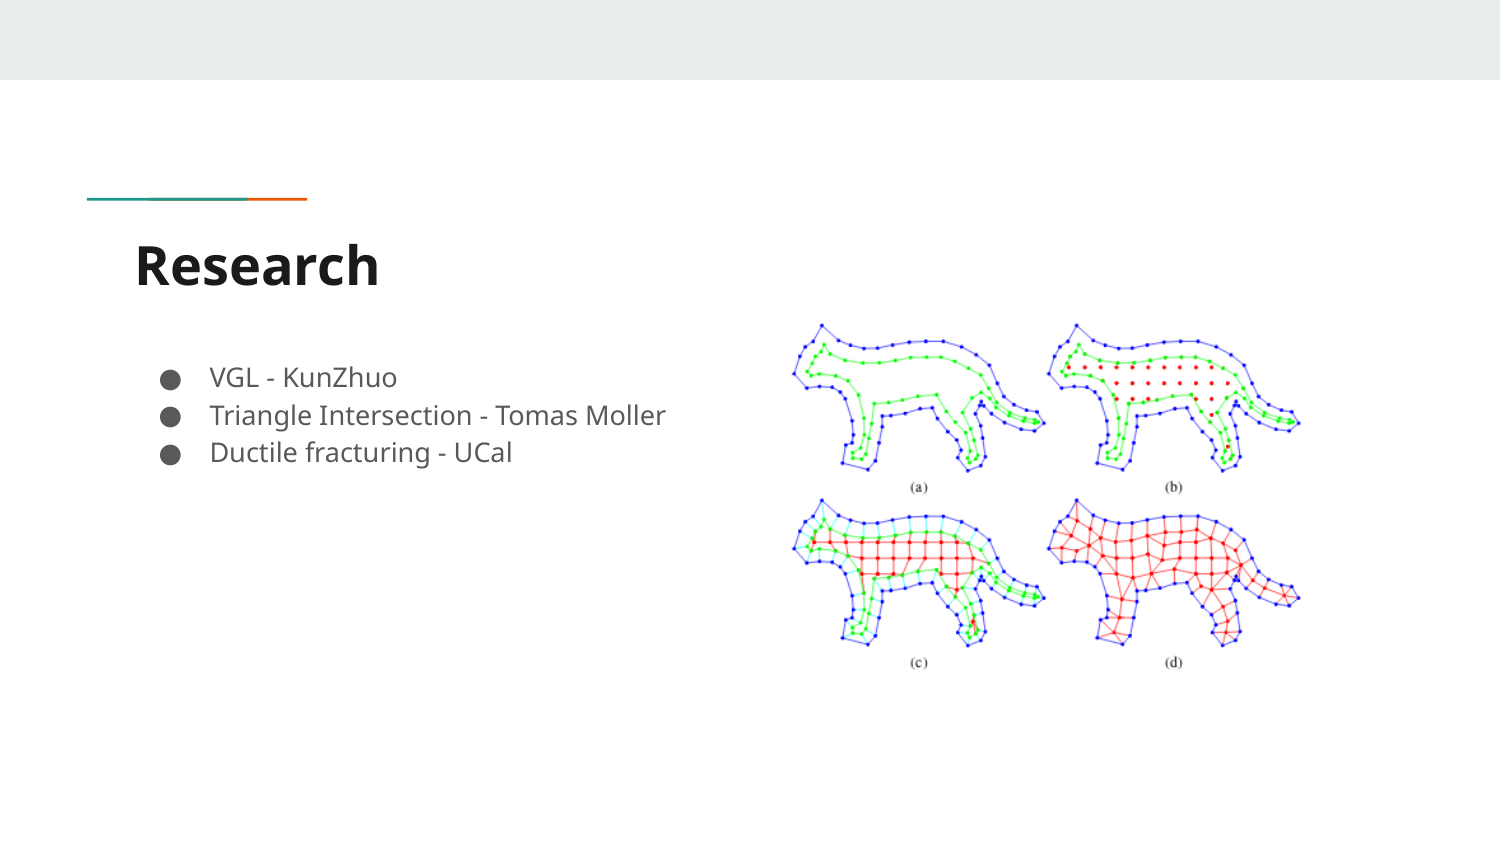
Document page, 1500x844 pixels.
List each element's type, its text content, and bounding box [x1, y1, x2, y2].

list VGL - KunZhuo Triangle Intersection - Tomas Moller Ductile fracturing - UCal [119, 341, 1381, 712]
title Research [119, 216, 1381, 305]
picture [764, 303, 1323, 676]
